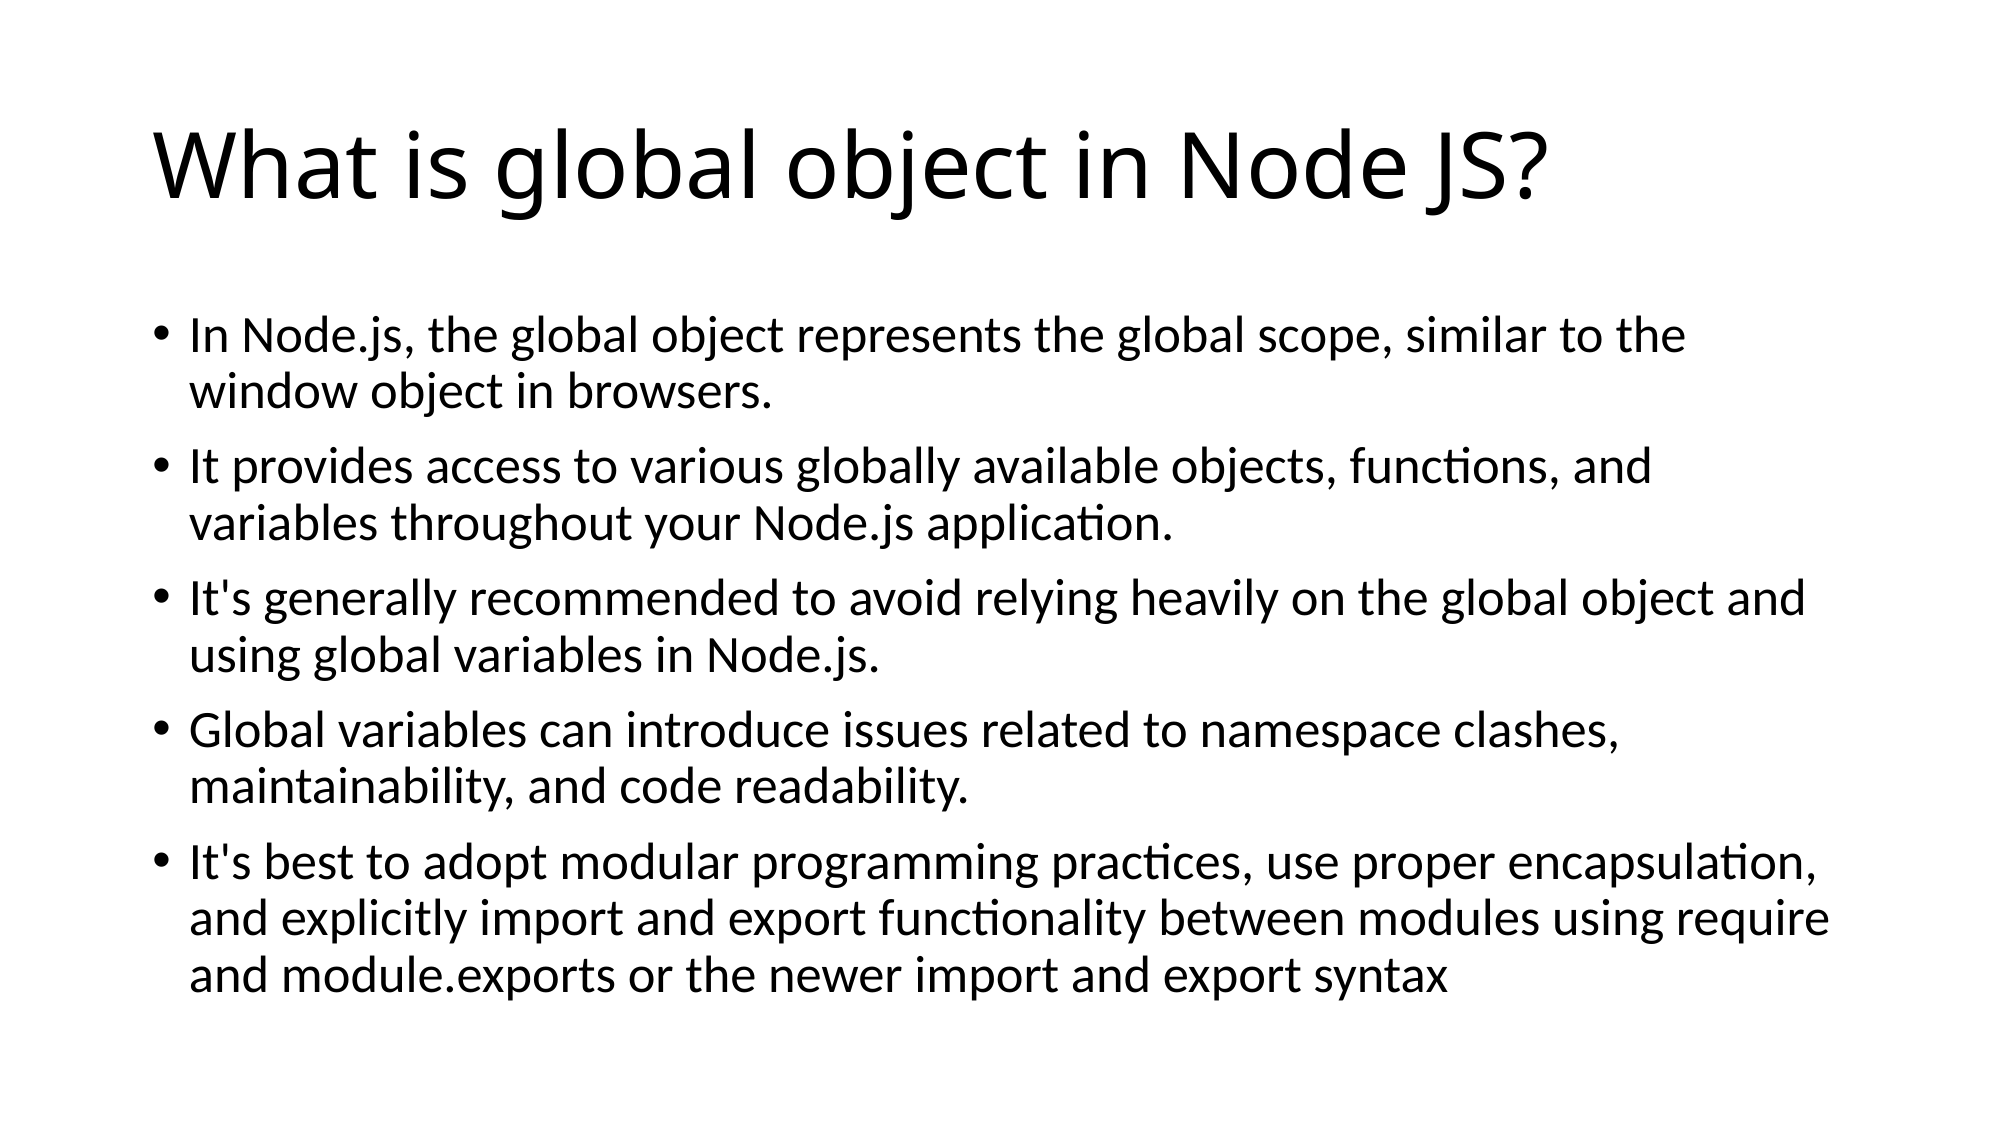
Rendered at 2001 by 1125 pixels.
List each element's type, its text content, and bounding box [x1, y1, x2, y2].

list In Node.js, the global object represents the global scope, similar to the window object in browsers. It provides access to various globally available objects, functions, and variables throughout your Node.js application. It's generally recommended to avoid relying heavily on the global object and using global variables in Node.js. Global variables can introduce issues related to namespace clashes, maintainability, and code readability. It's best to adopt modular programming practices, use proper encapsulation, and explicitly import and export functionality between modules using require and module.exports or the newer import and export syntax [137, 299, 1863, 1014]
title What is global object in Node JS? [137, 59, 1863, 278]
